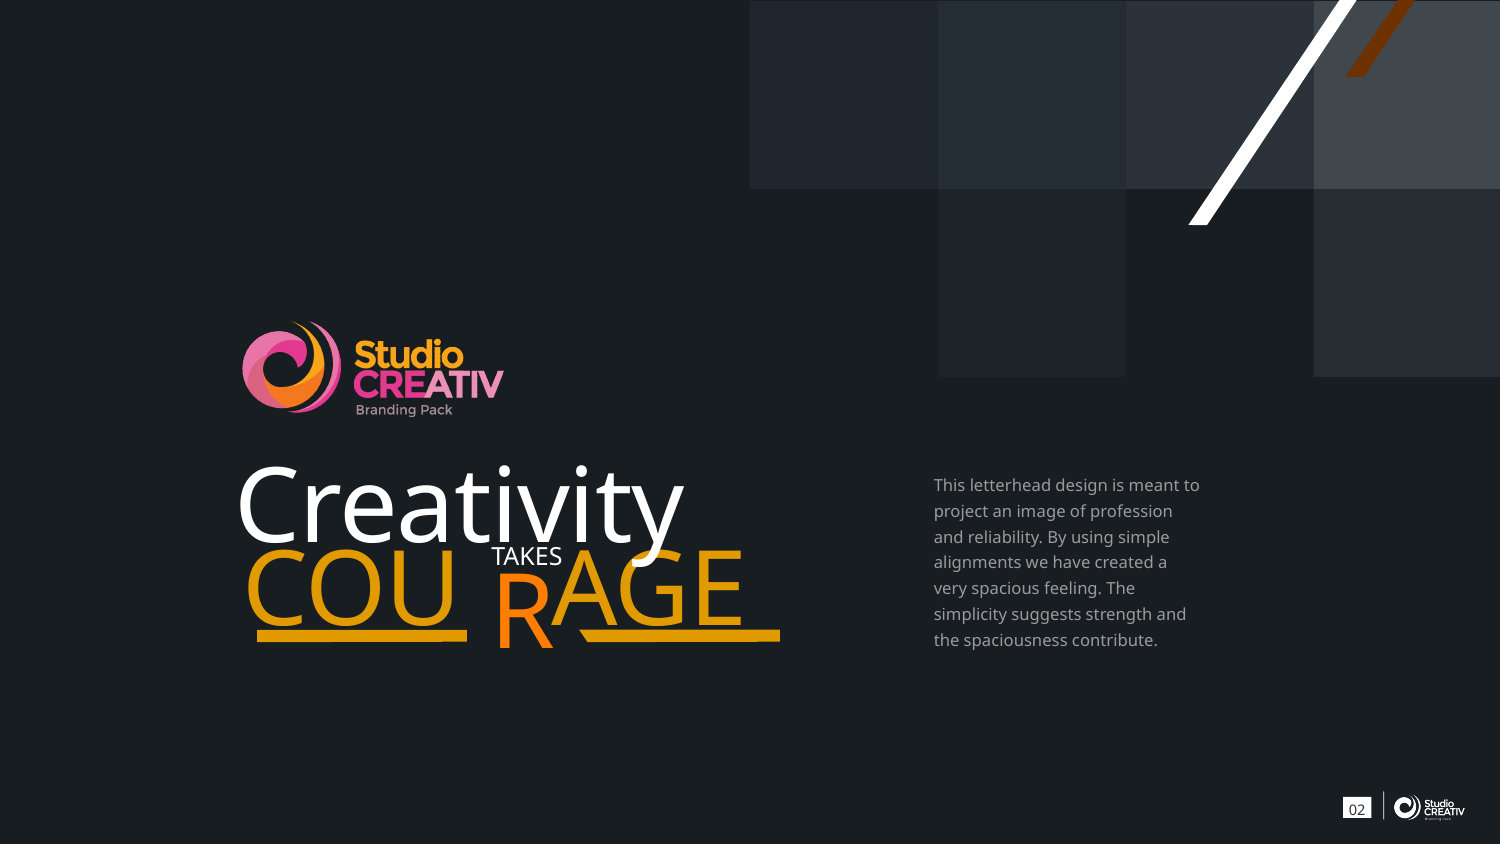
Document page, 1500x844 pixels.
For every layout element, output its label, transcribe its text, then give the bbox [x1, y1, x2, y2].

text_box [1339, 791, 1466, 821]
picture [241, 320, 504, 417]
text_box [749, 0, 1500, 378]
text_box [232, 433, 860, 676]
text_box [1188, 0, 1416, 226]
text_box This letterhead design is meant to project an image of profession and reliability. By using simple alignments we have created a very spacious feeling. The simplicity suggests strength and the spaciousness contribute. [933, 473, 1206, 646]
